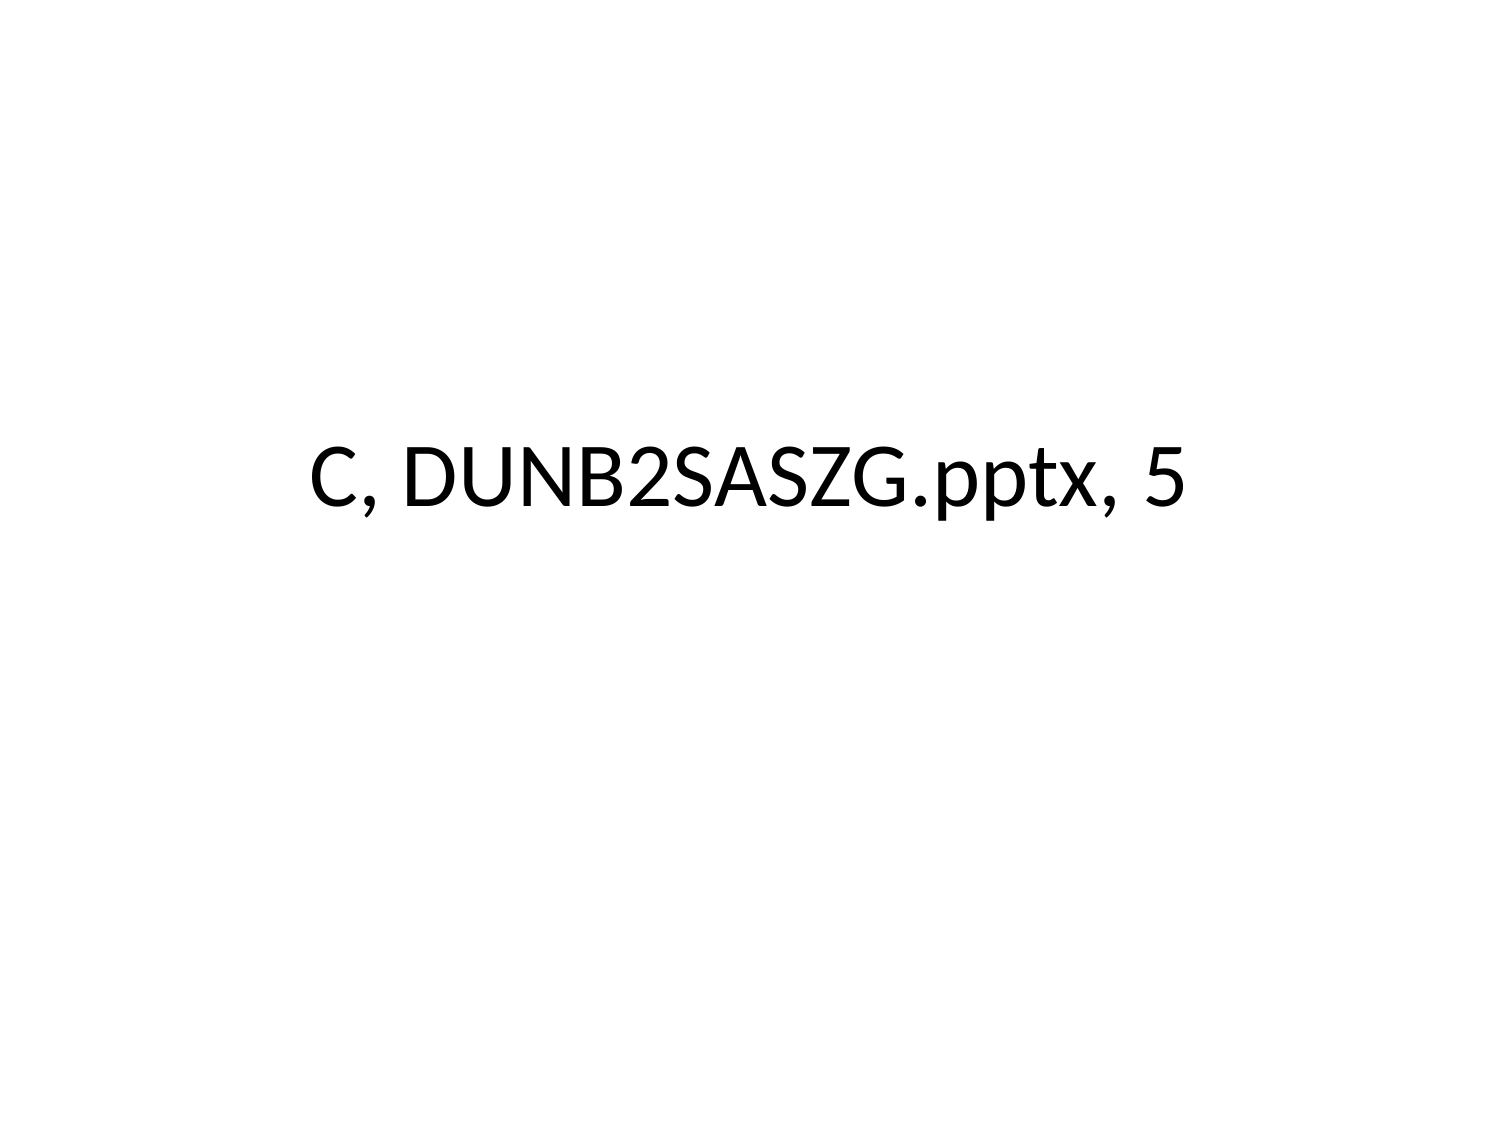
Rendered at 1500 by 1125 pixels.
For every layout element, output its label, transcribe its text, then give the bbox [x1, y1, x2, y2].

title C, DUNB2SASZG.pptx, 5 [112, 349, 1388, 591]
